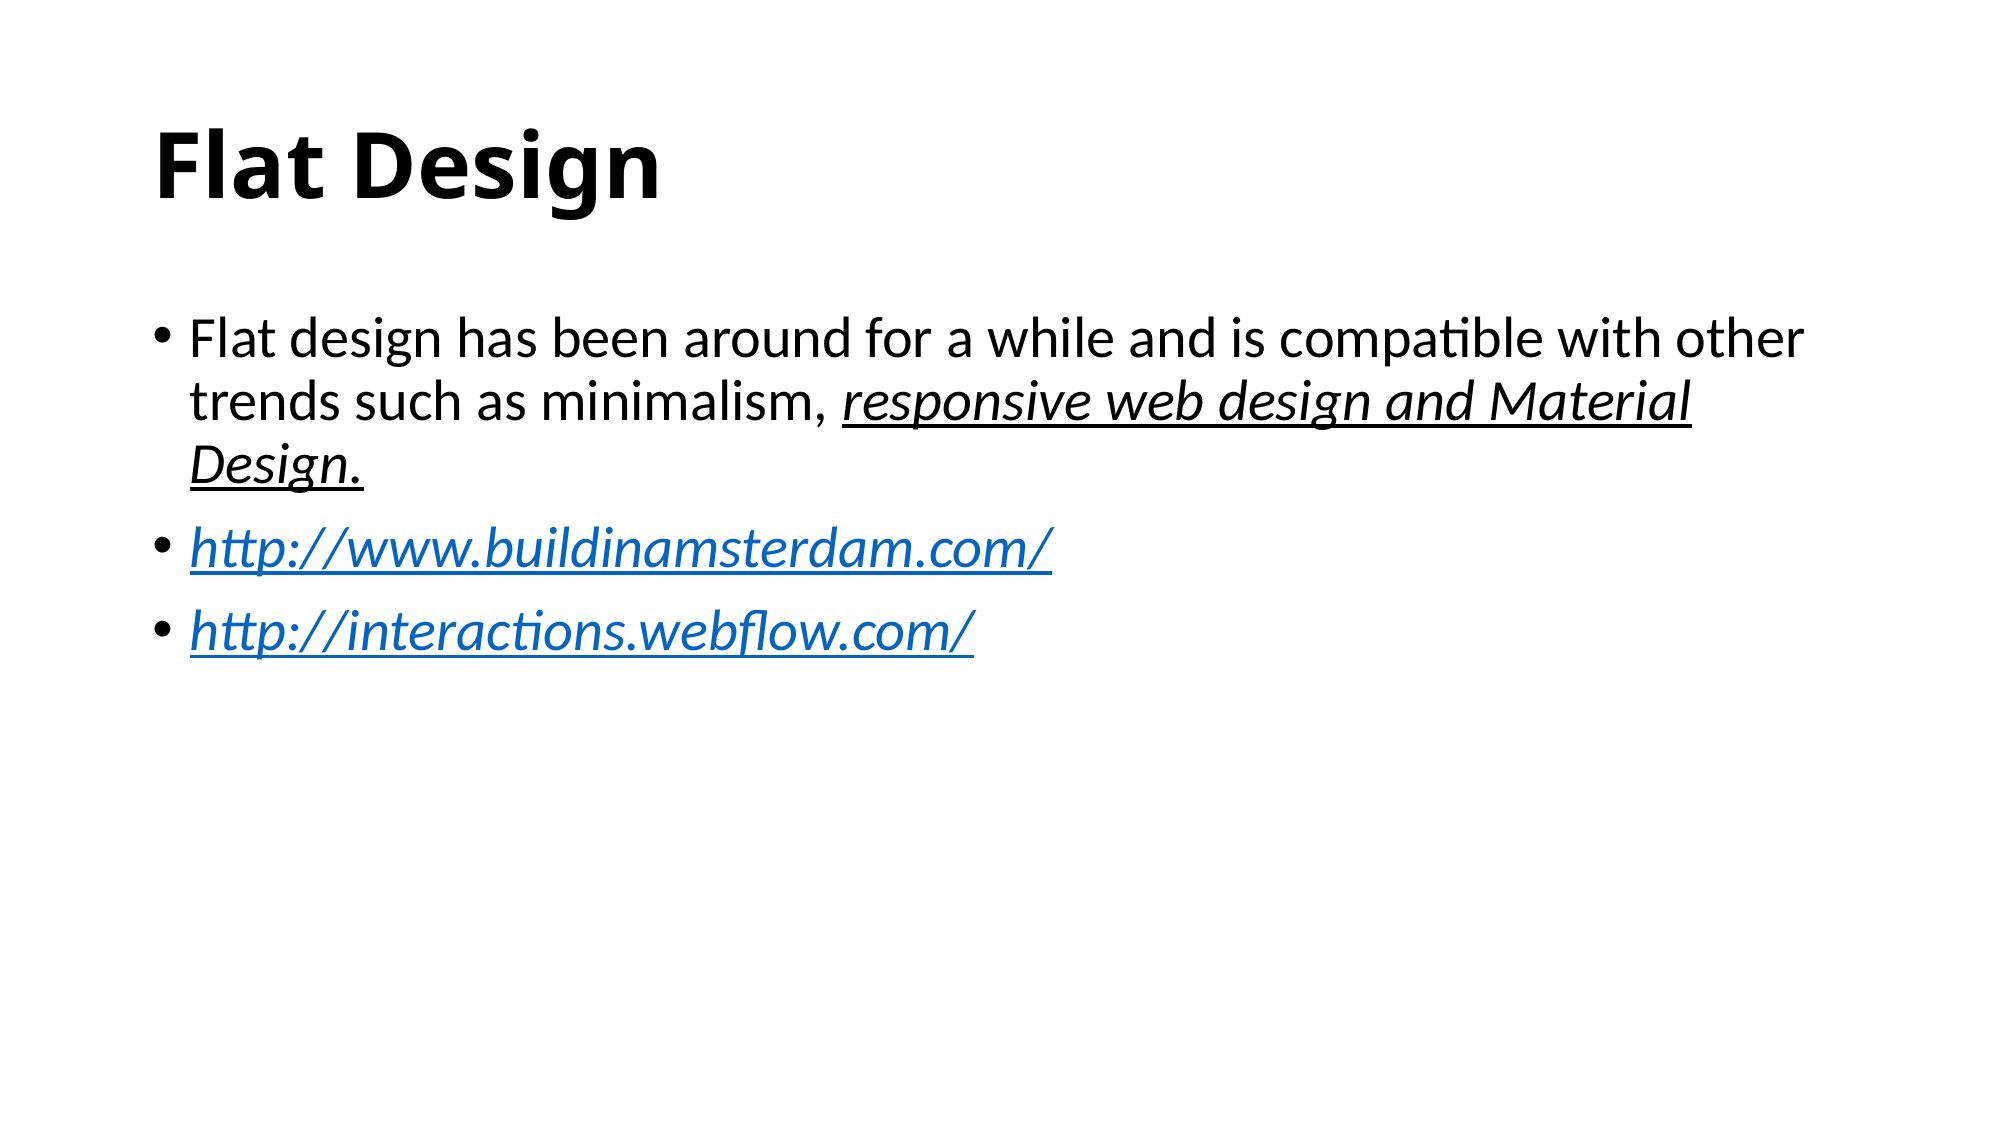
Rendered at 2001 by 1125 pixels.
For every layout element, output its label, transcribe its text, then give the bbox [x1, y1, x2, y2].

list Flat design has been around for a while and is compatible with other trends such as minimalism, responsive web design and Material Design. http://www.buildinamsterdam.com/ http://interactions.webflow.com/ [137, 299, 1863, 1014]
title Flat Design [137, 59, 1863, 278]
